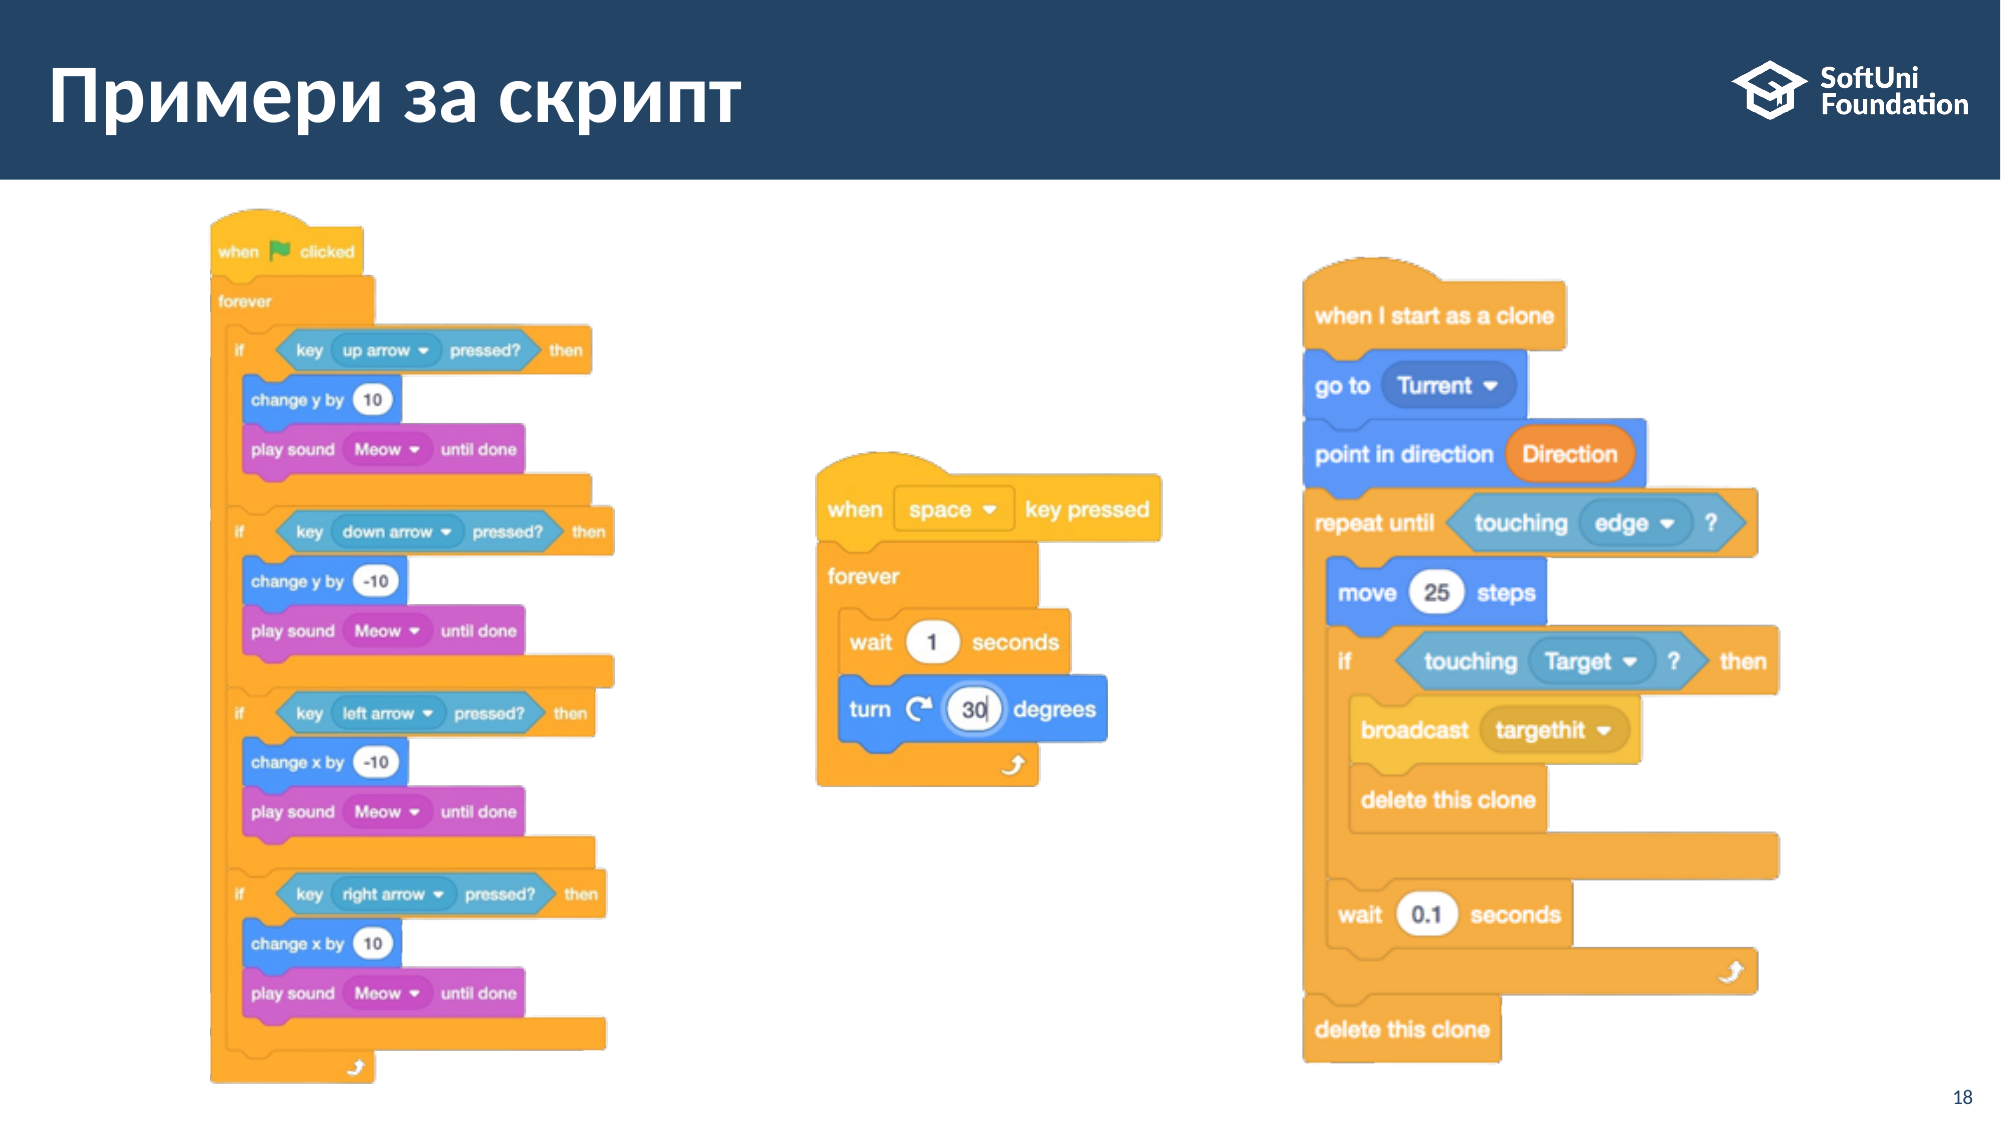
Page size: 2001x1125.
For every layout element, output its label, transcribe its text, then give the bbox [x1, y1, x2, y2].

title Примери за скрипт [31, 16, 1716, 162]
picture [101, 206, 1847, 1109]
slide_number 18 [1927, 1067, 1989, 1117]
picture [1731, 60, 1968, 120]
